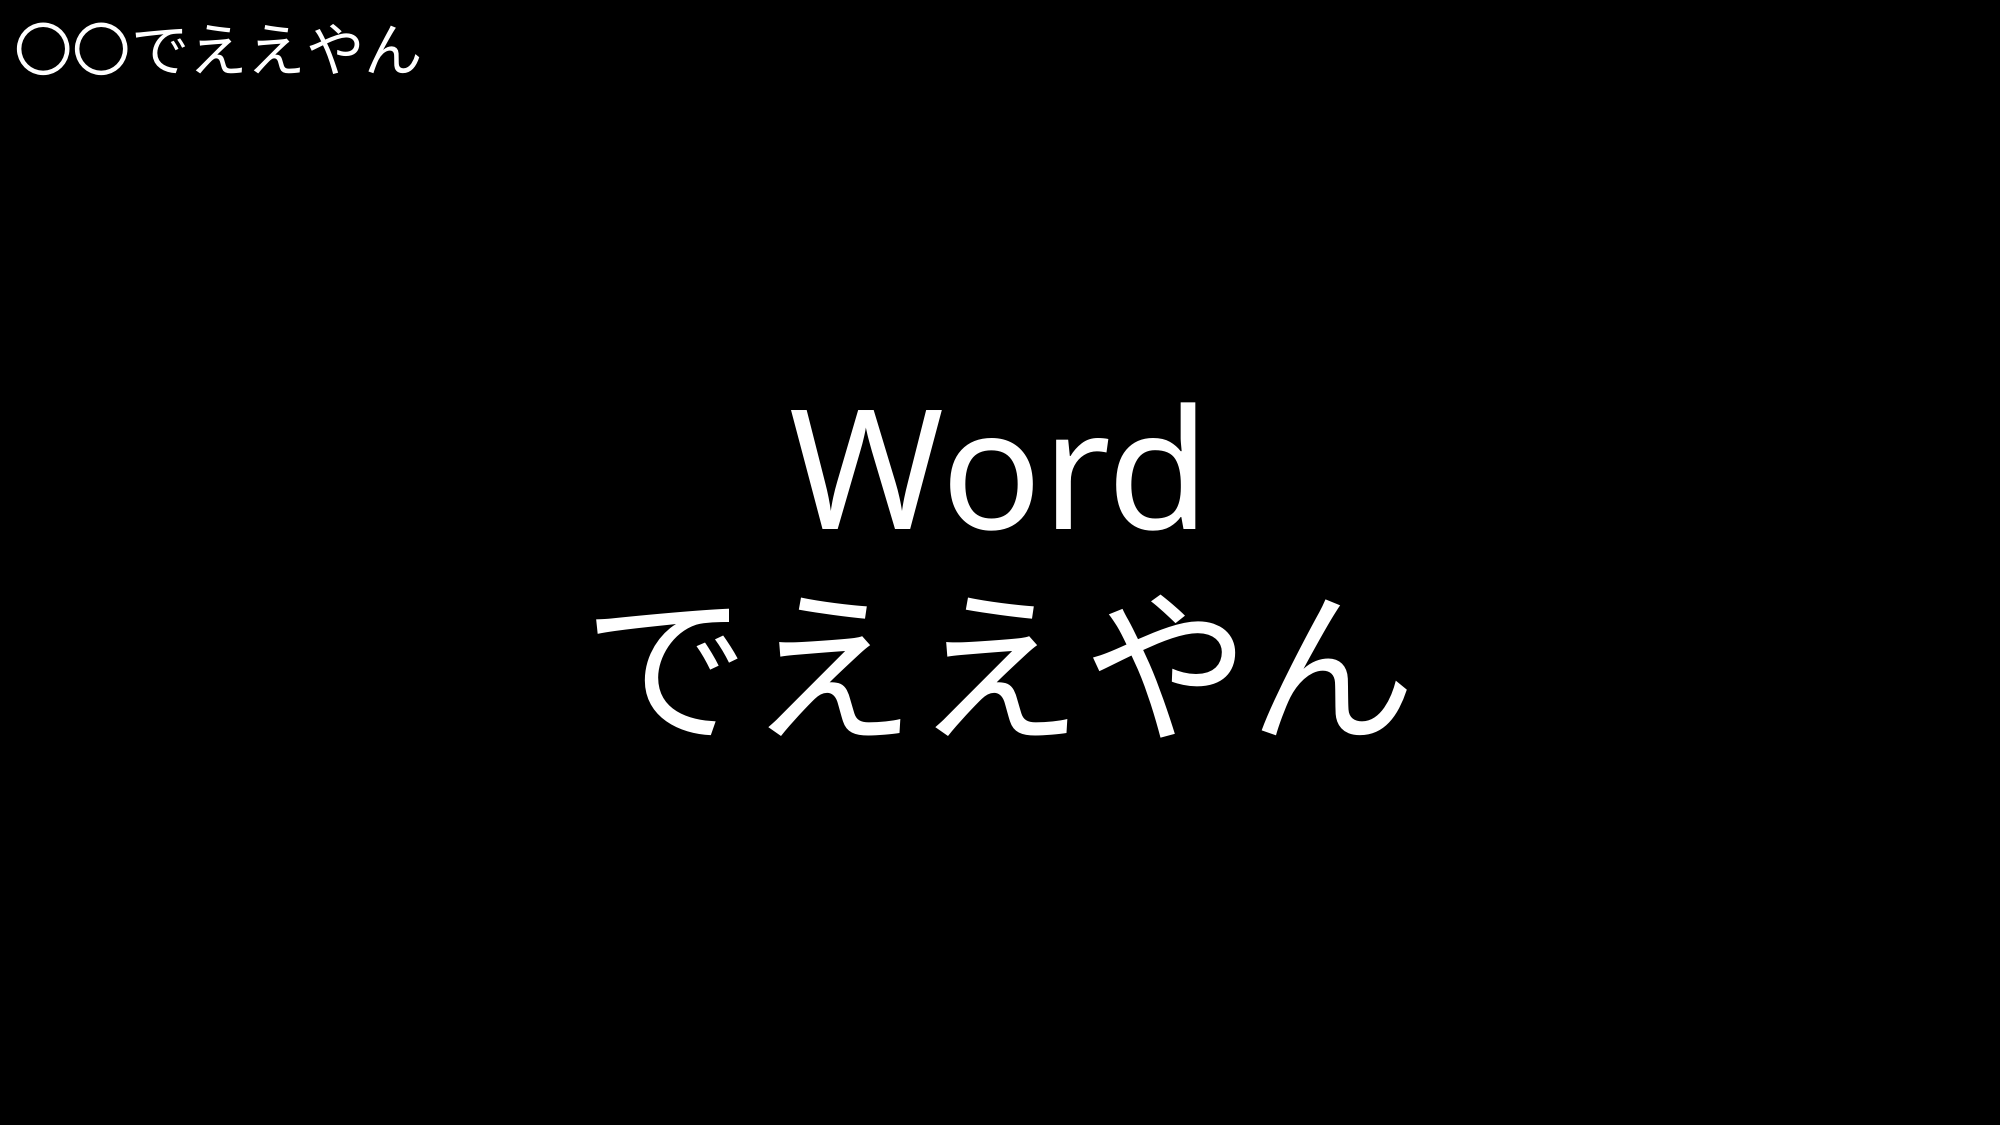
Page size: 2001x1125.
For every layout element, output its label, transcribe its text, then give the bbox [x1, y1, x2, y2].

text_box Word でええやん [204, 355, 1795, 770]
text_box 〇〇でええやん [0, 5, 1590, 91]
